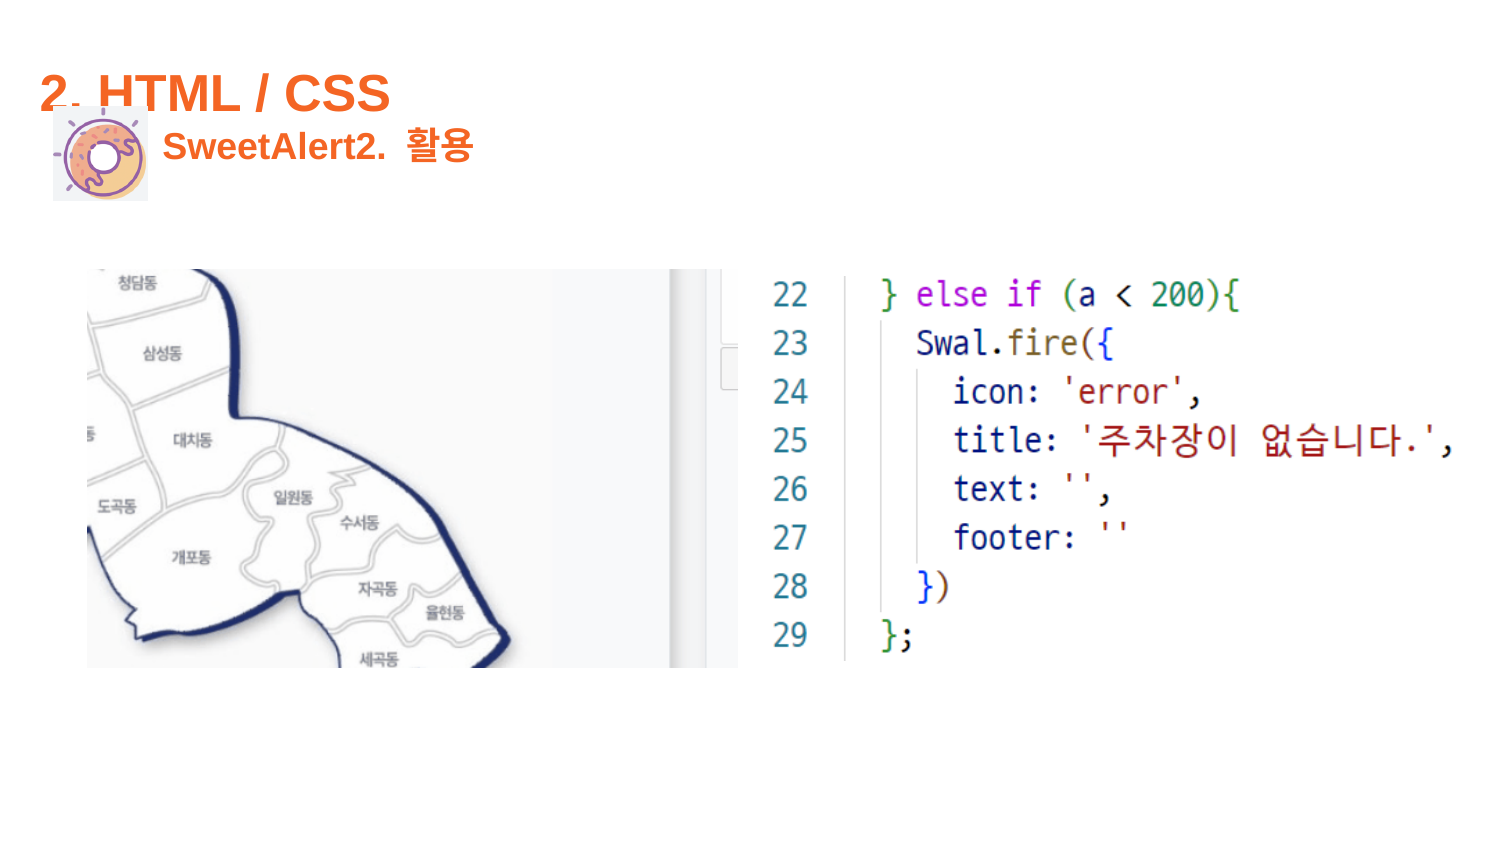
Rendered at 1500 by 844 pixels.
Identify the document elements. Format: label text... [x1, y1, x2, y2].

picture [52, 105, 148, 201]
title 2. HTML / CSS [0, 28, 1114, 153]
picture [86, 269, 739, 668]
text_box SweetAlert2. 활용 [148, 106, 1178, 182]
picture [749, 276, 1475, 661]
